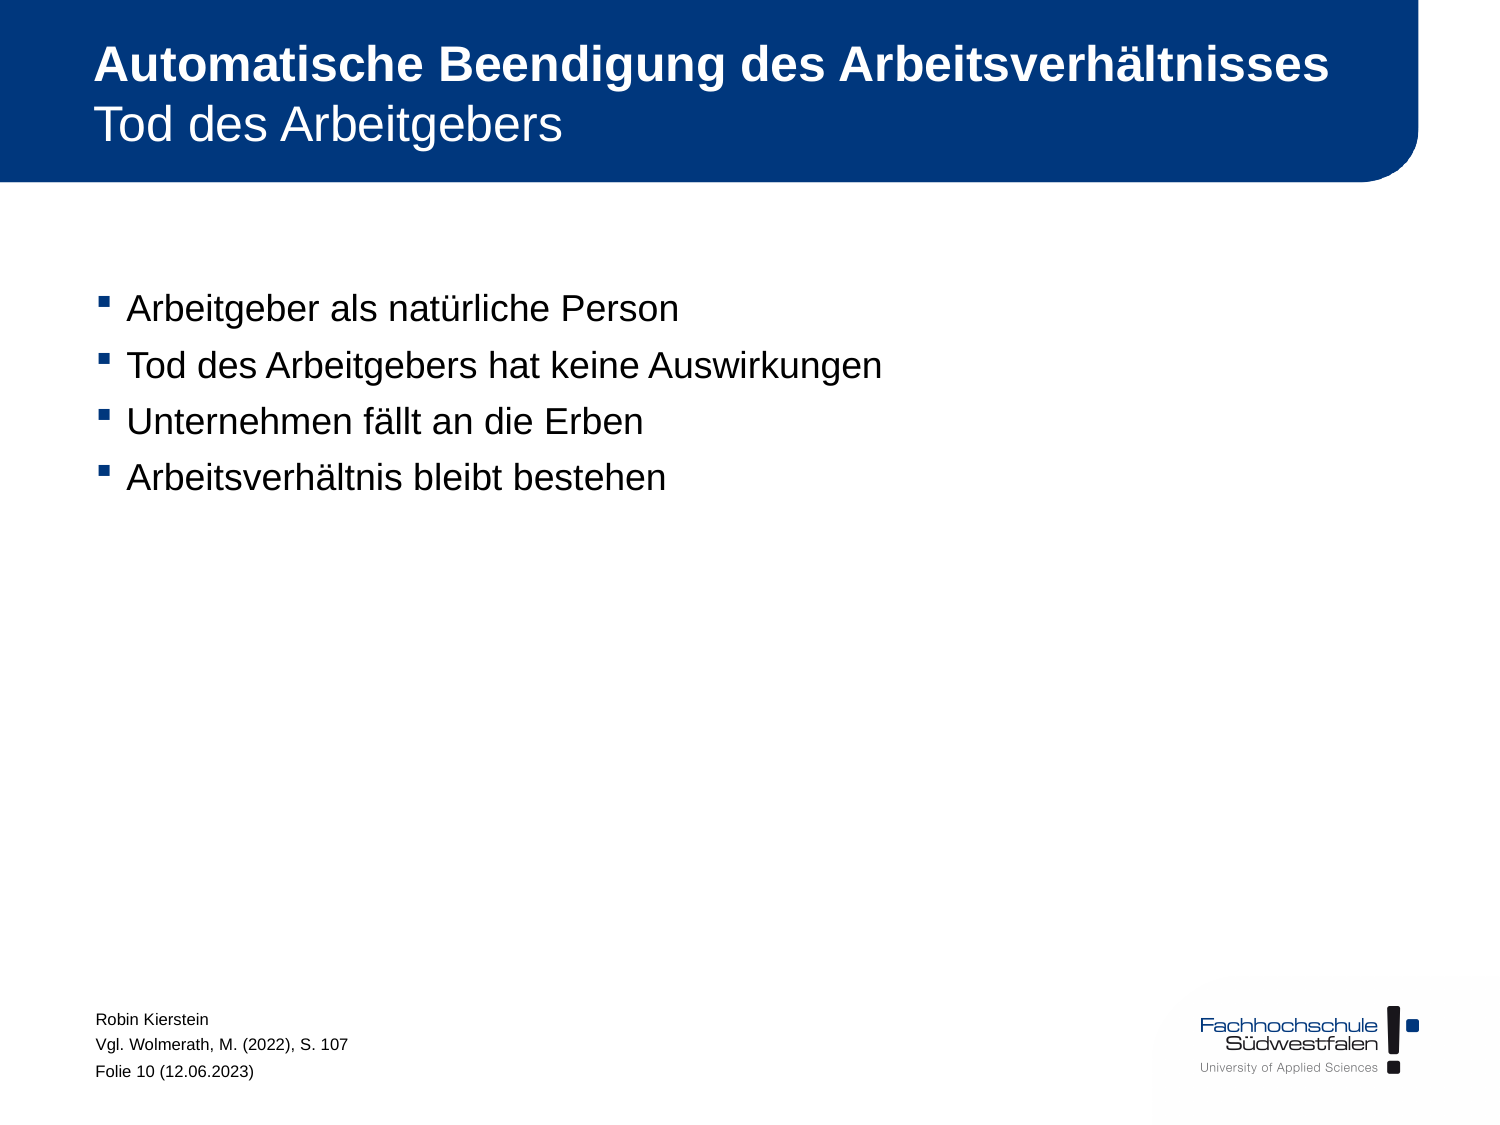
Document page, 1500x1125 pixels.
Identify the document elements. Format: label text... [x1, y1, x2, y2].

list Robin Kierstein Vgl. Wolmerath, M. (2022), S. 107 [95, 1029, 1182, 1054]
list Arbeitgeber als natürliche Person Tod des Arbeitgebers hat keine Auswirkungen Unternehmen fällt an die Erben Arbeitsverhältnis bleibt bestehen [95, 284, 1419, 1007]
picture [0, 0, 1419, 183]
title Automatische Beendigung des Arbeitsverhältnisses Tod des Arbeitgebers [94, 31, 1419, 153]
picture [1152, 976, 1500, 1125]
